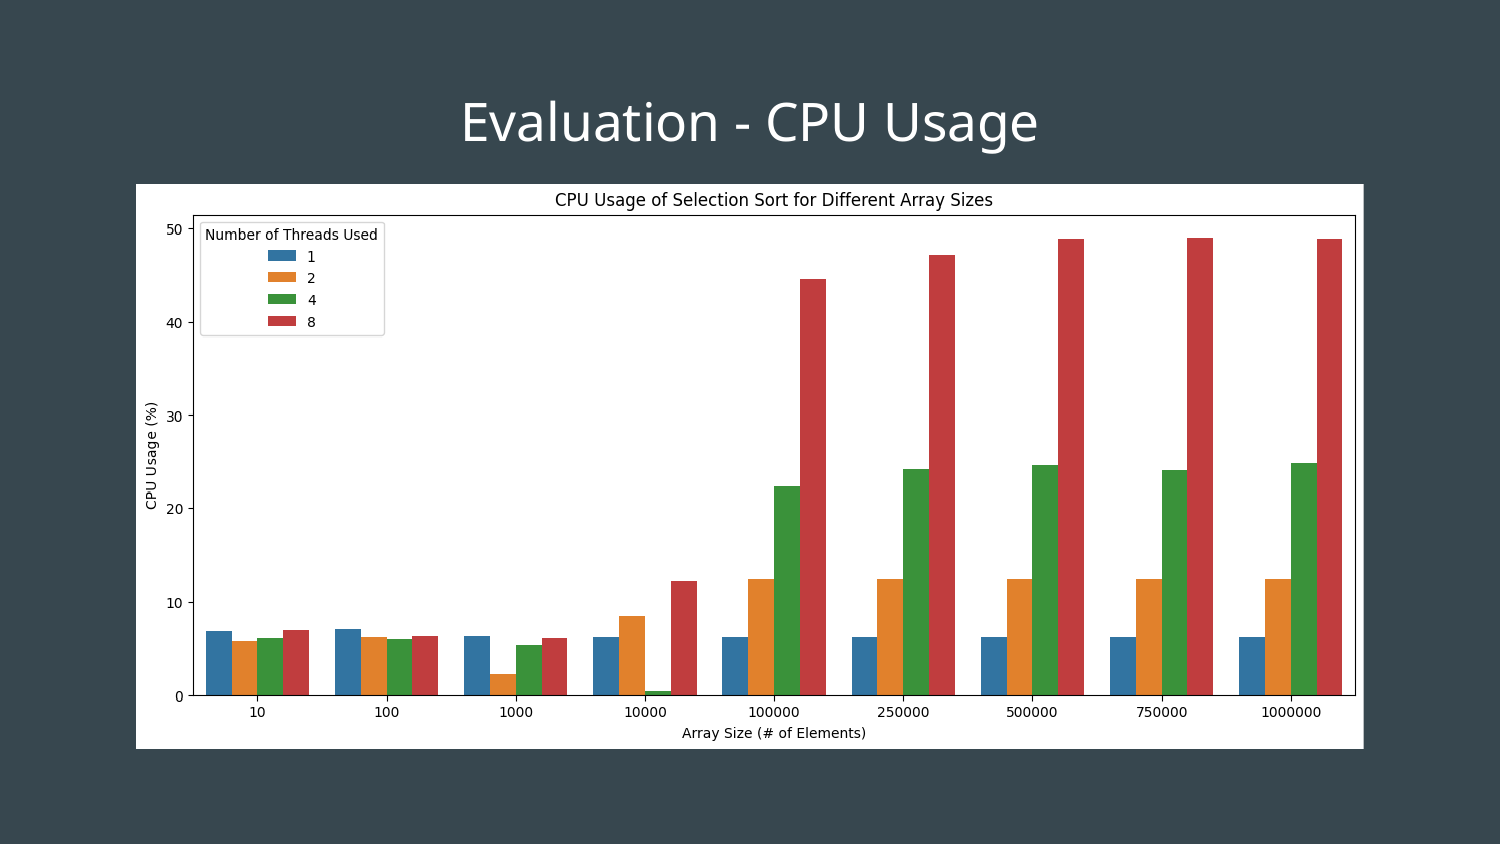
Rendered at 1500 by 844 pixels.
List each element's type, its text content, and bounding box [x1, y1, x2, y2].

picture [135, 183, 1364, 750]
title Evaluation - CPU Usage [51, 72, 1449, 167]
